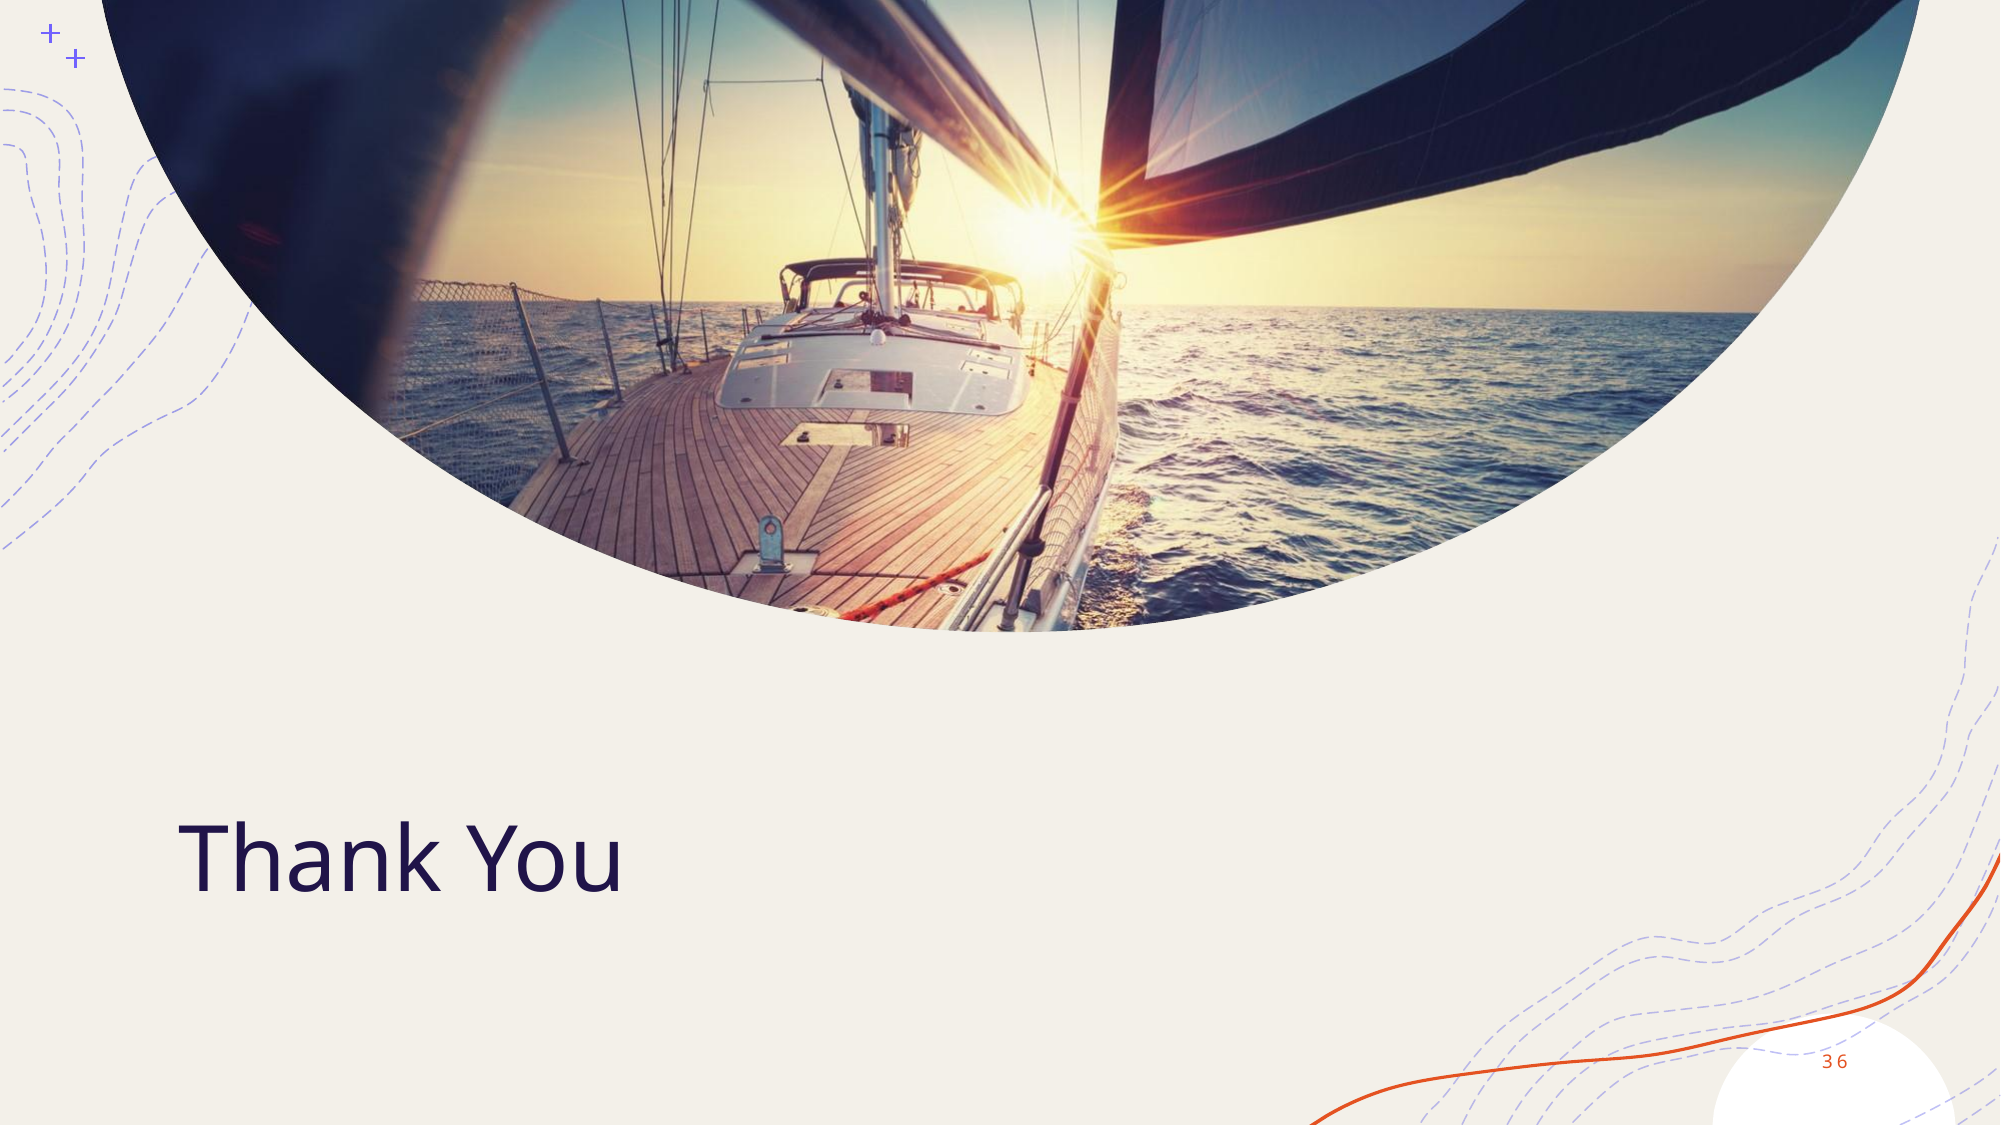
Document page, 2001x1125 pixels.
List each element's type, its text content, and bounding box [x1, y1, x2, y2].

picture [101, 0, 1920, 633]
title Thank You [163, 672, 1148, 1038]
slide_number 36 [1625, 1042, 1863, 1103]
